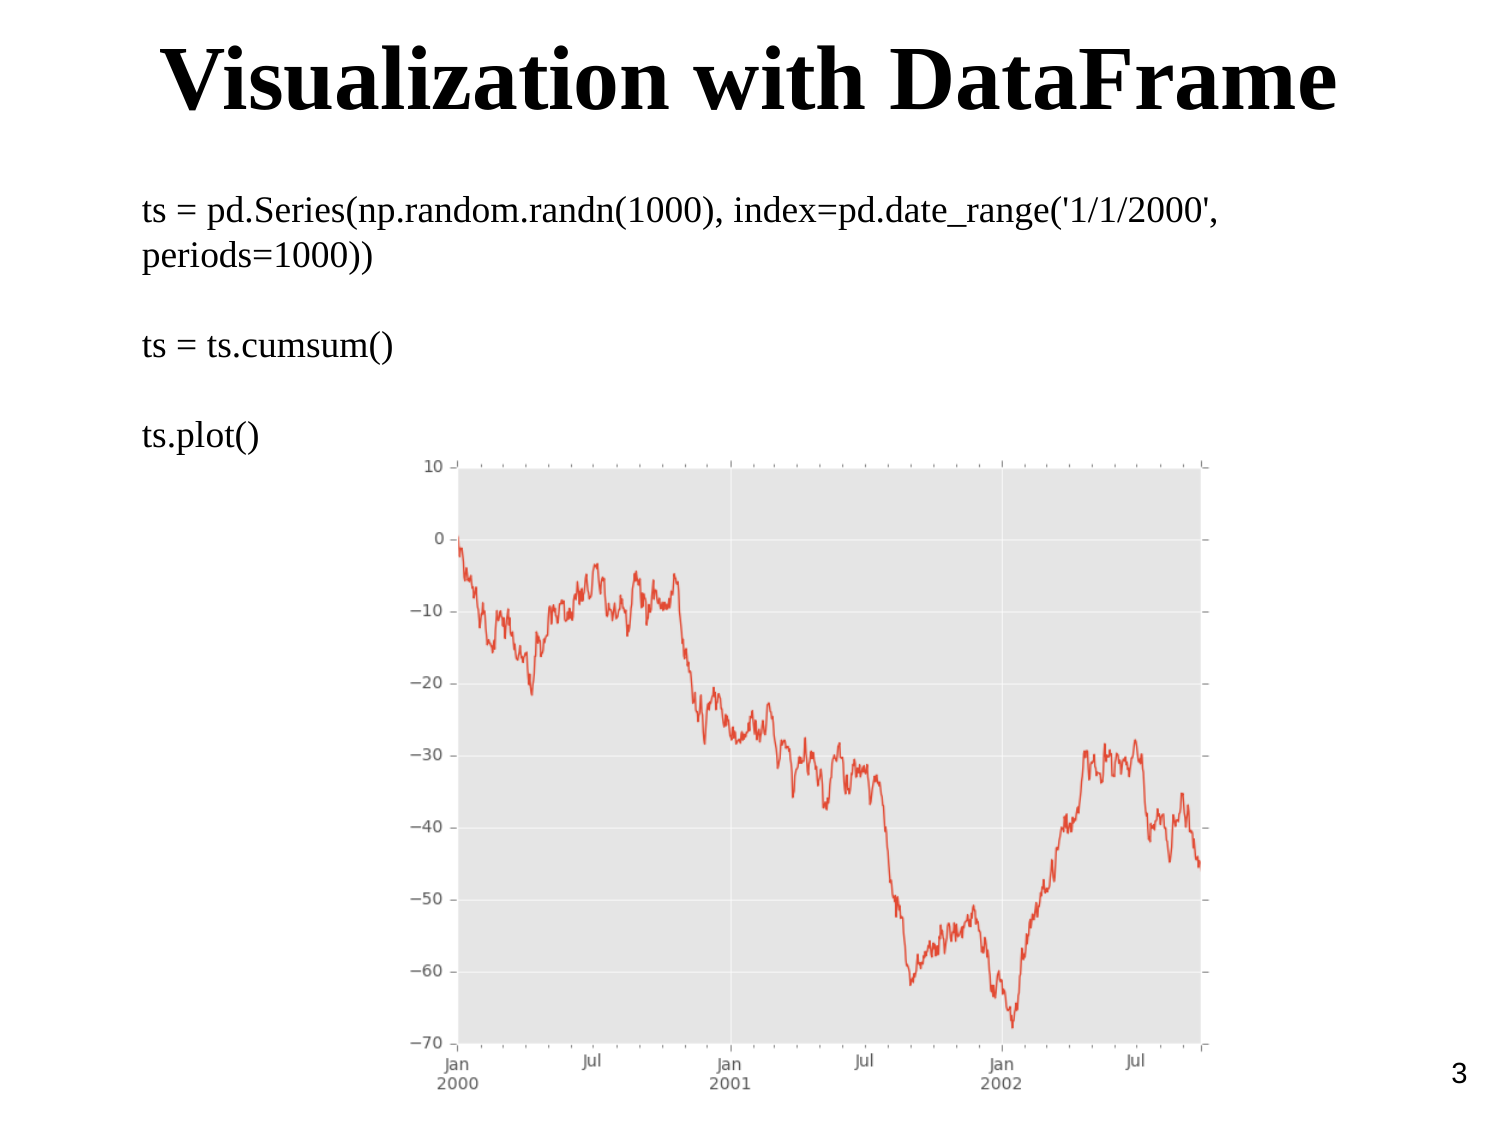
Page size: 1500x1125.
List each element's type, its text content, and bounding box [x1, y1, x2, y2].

text_box ts = pd.Series(np.random.randn(1000), index=pd.date_range('1/1/2000', periods=1000)) ts = ts.cumsum() ts.plot() [127, 177, 1279, 462]
text_box Visualization with DataFrame [0, 10, 1500, 136]
slide_number 3 [1132, 1046, 1483, 1125]
picture [396, 447, 1214, 1106]
